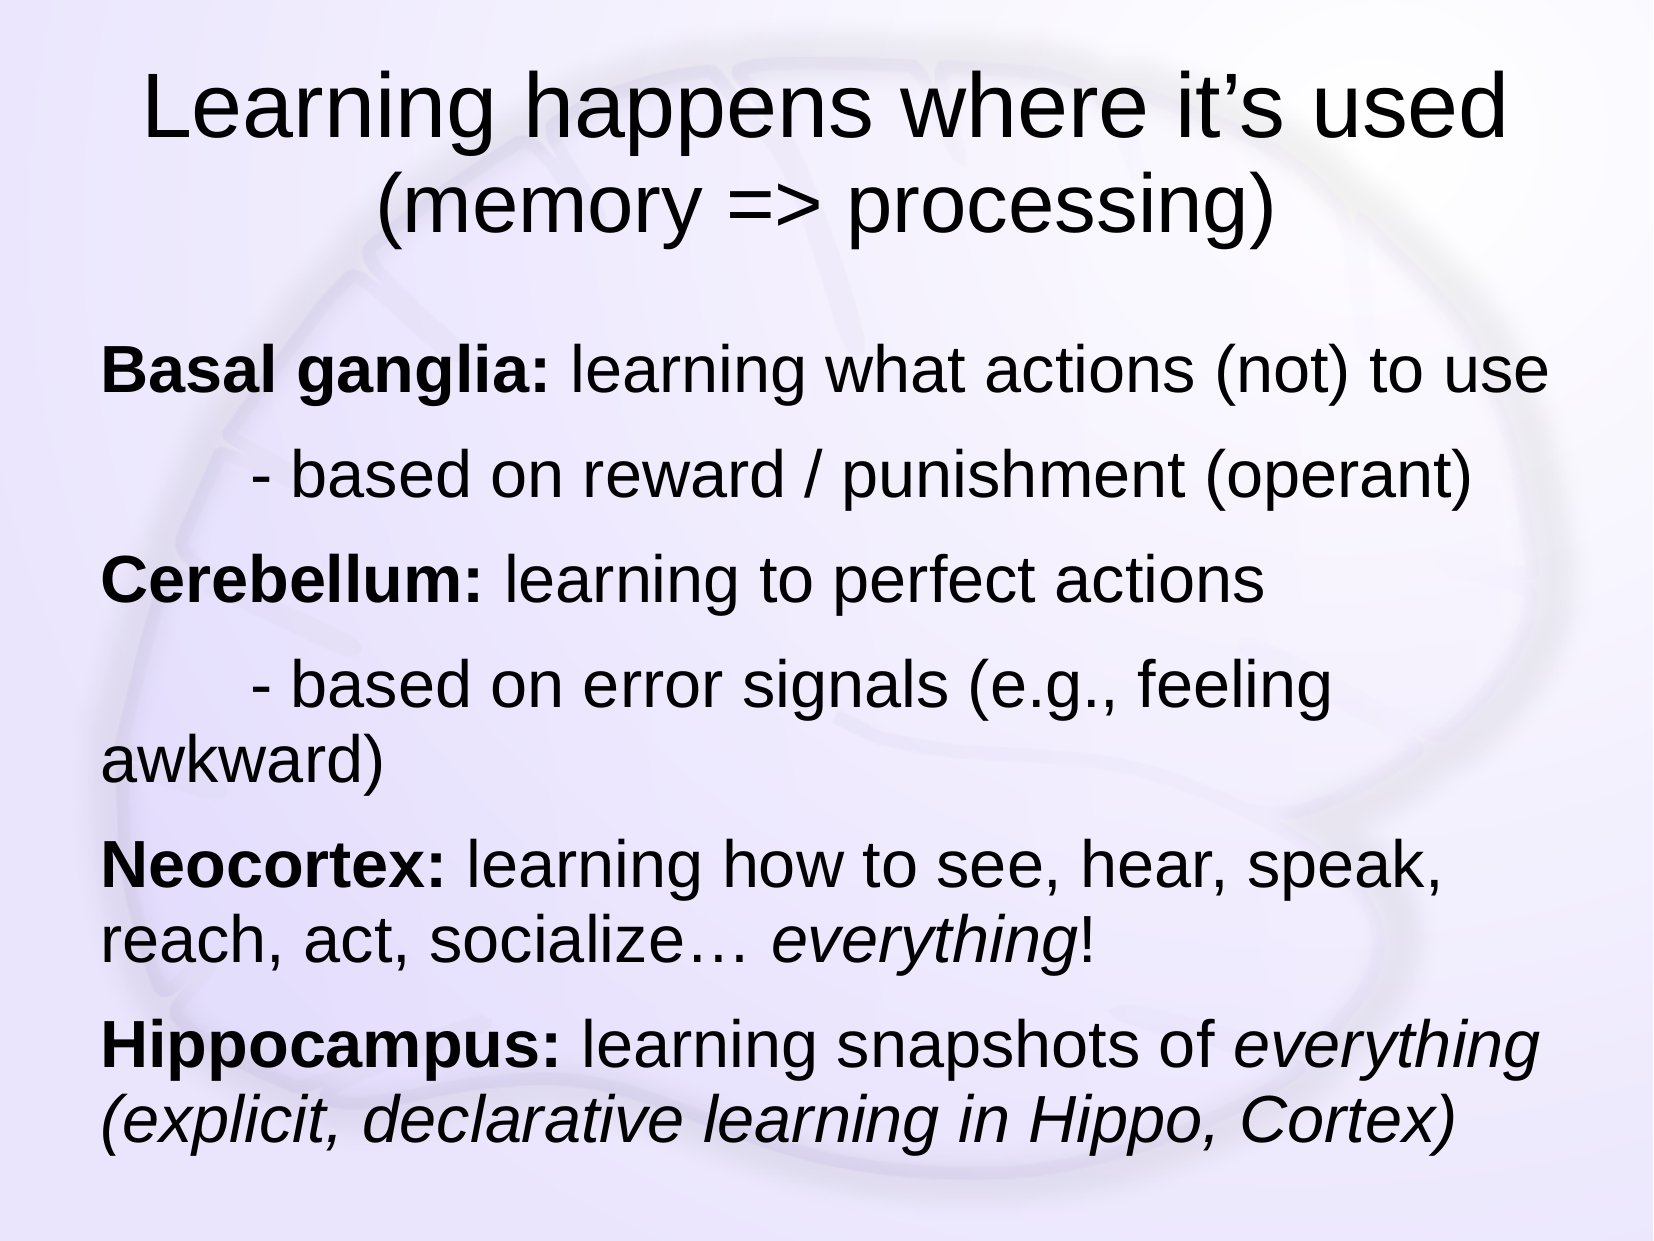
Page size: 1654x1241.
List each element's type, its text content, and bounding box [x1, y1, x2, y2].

title Learning happens where it’s used (memory => processing) [82, 49, 1571, 257]
list Basal ganglia: learning what actions (not) to use - based on reward / punishment (operant) Cerebellum: learning to perfect actions - based on error signals (e.g., feeling awkward) Neocortex: learning how to see, hear, speak, reach, act, socialize… everything! Hippocampus: learning snapshots of everything (explicit, declarative learning in Hippo, Cortex) [82, 332, 1571, 1110]
picture [0, 0, 1654, 1241]
